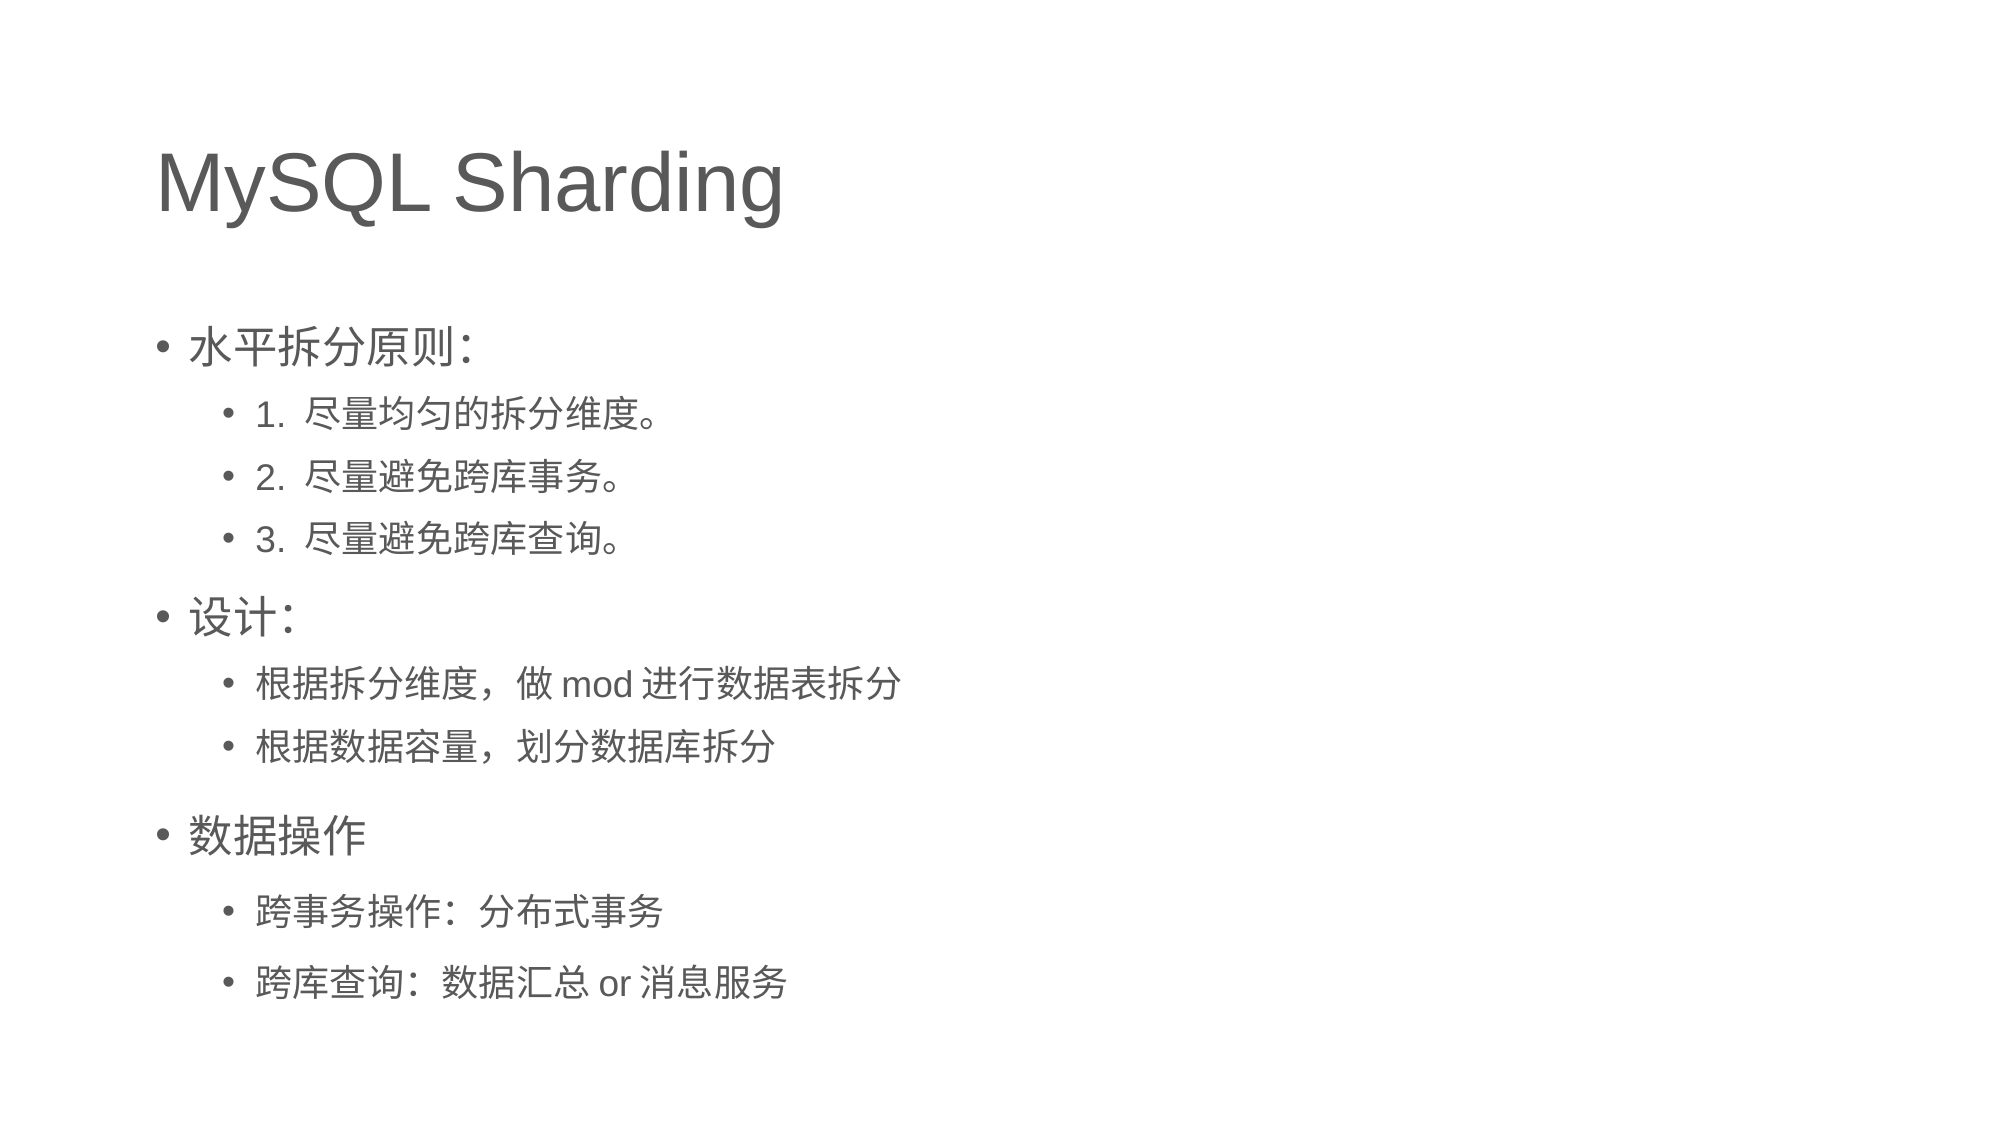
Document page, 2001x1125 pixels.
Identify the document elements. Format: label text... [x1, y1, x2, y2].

title MySQL Sharding [137, 59, 1863, 278]
list 水平拆分原则： 1. 尽量均匀的拆分维度。 2. 尽量避免跨库事务。 3. 尽量避免跨库查询。 设计： 根据拆分维度，做mod进行数据表拆分 根据数据容量，划分数据库拆分 数据操作 跨事务操作：分布式事务 跨库查询：数据汇总or消息服务 [137, 299, 1863, 1014]
